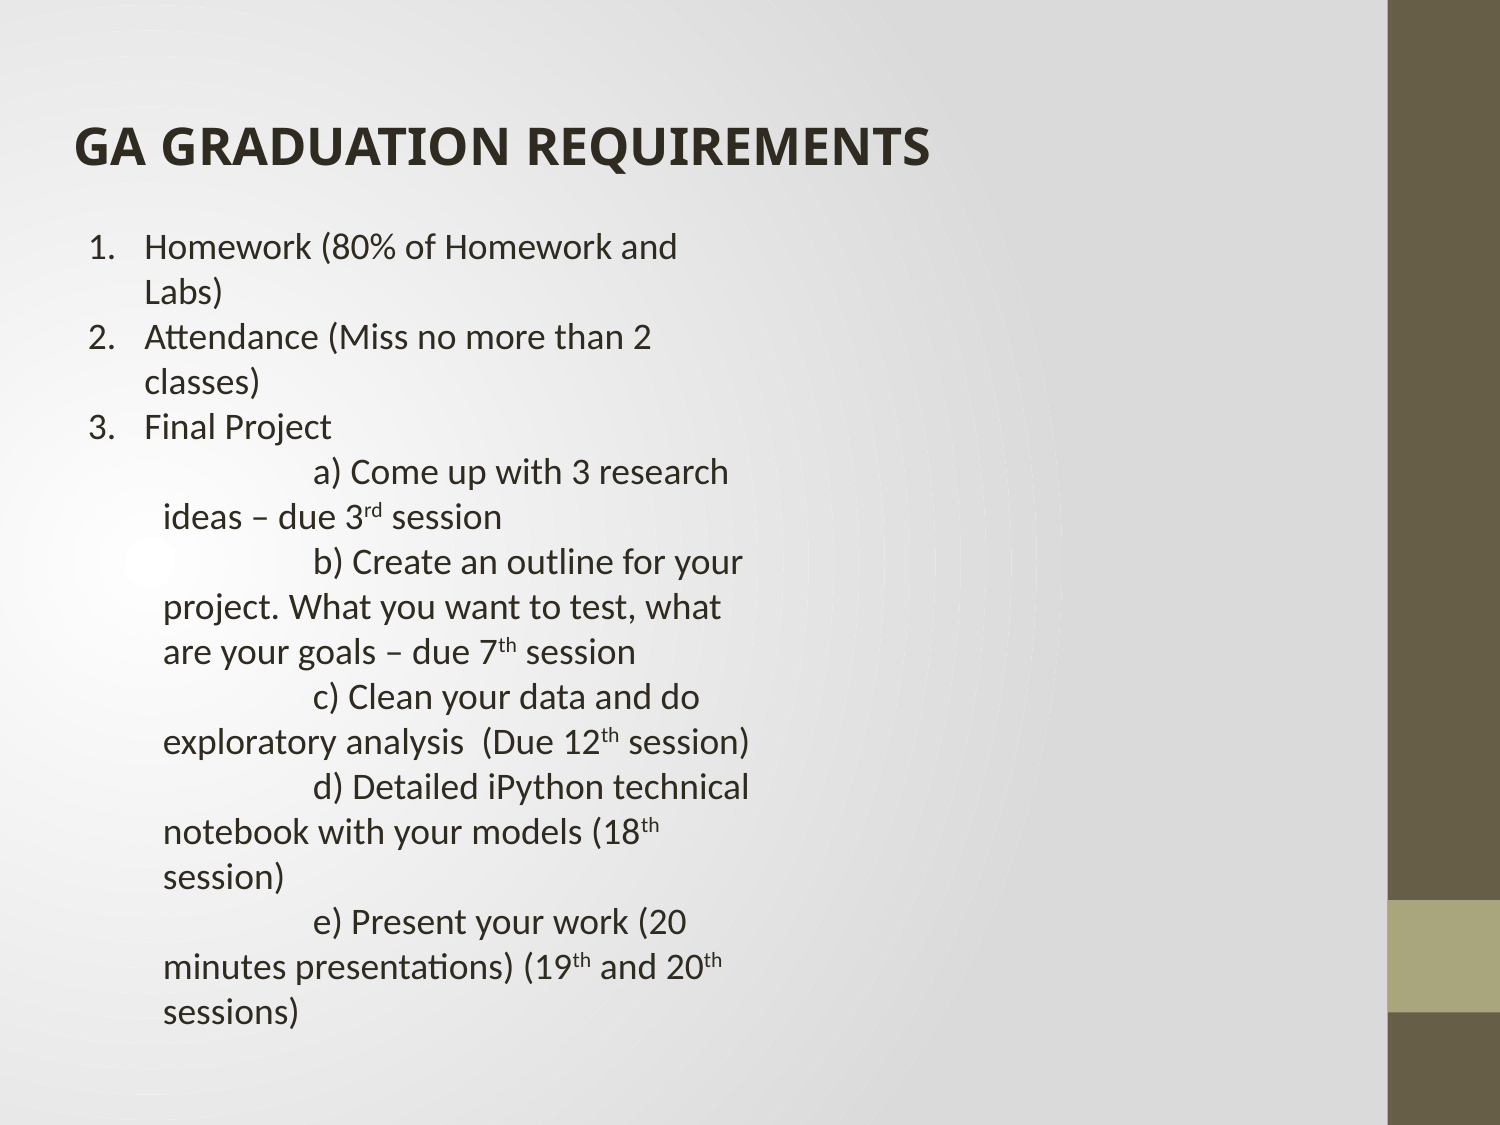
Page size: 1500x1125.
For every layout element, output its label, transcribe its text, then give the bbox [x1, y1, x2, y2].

text_box Homework (80% of Homework and Labs) Attendance (Miss no more than 2 classes) Final Project a) Come up with 3 research ideas – due 3rd session b) Create an outline for your project. What you want to test, what are your goals – due 7th session c) Clean your data and do exploratory analysis (Due 12th session) d) Detailed iPython technical notebook with your models (18th session) e) Present your work (20 minutes presentations) (19th and 20th sessions) [73, 214, 777, 1040]
text_box GA GRADUATION REQUIREMENTS [73, 113, 964, 180]
